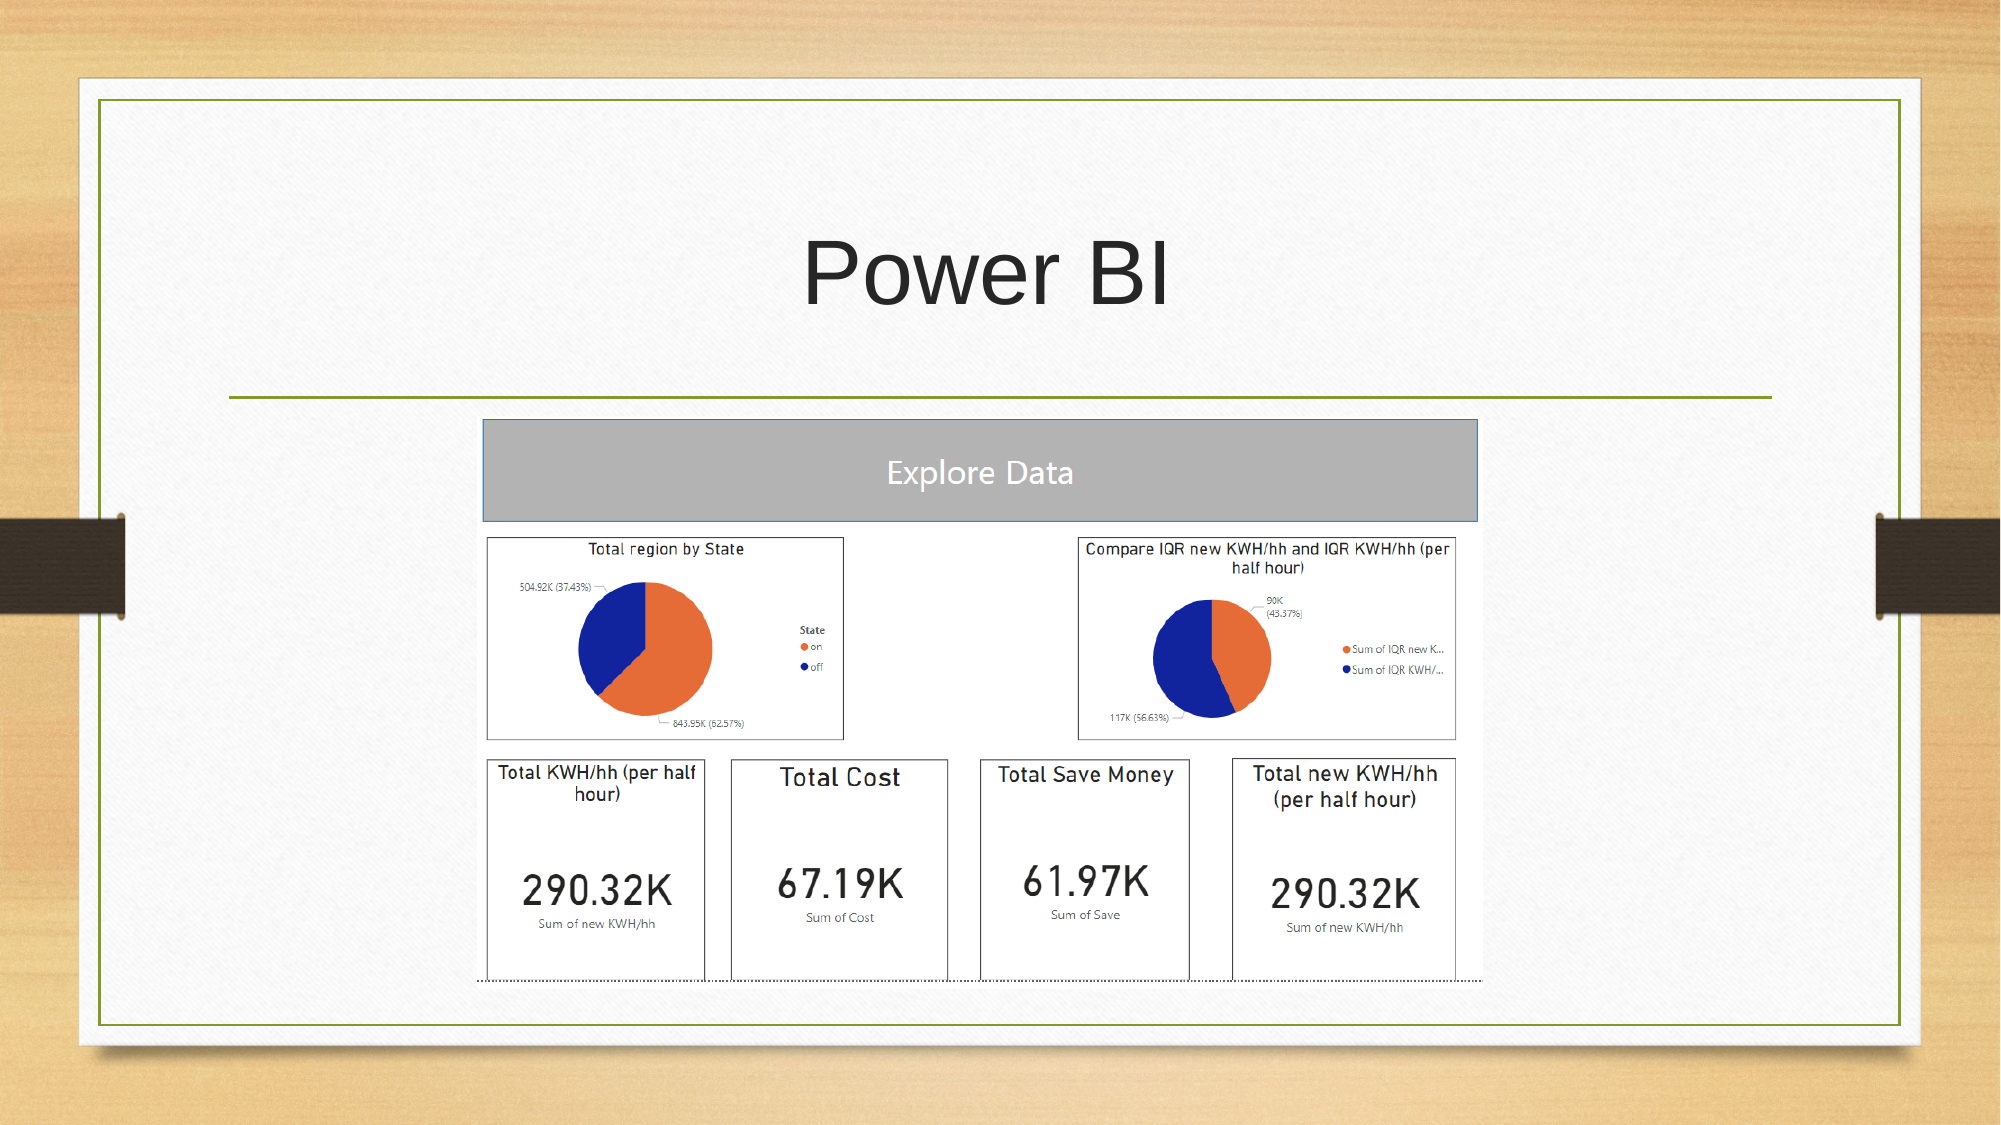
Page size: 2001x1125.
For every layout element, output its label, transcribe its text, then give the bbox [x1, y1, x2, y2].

picture [0, 0, 2001, 1125]
title Power BI [212, 161, 1788, 375]
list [476, 416, 1483, 989]
